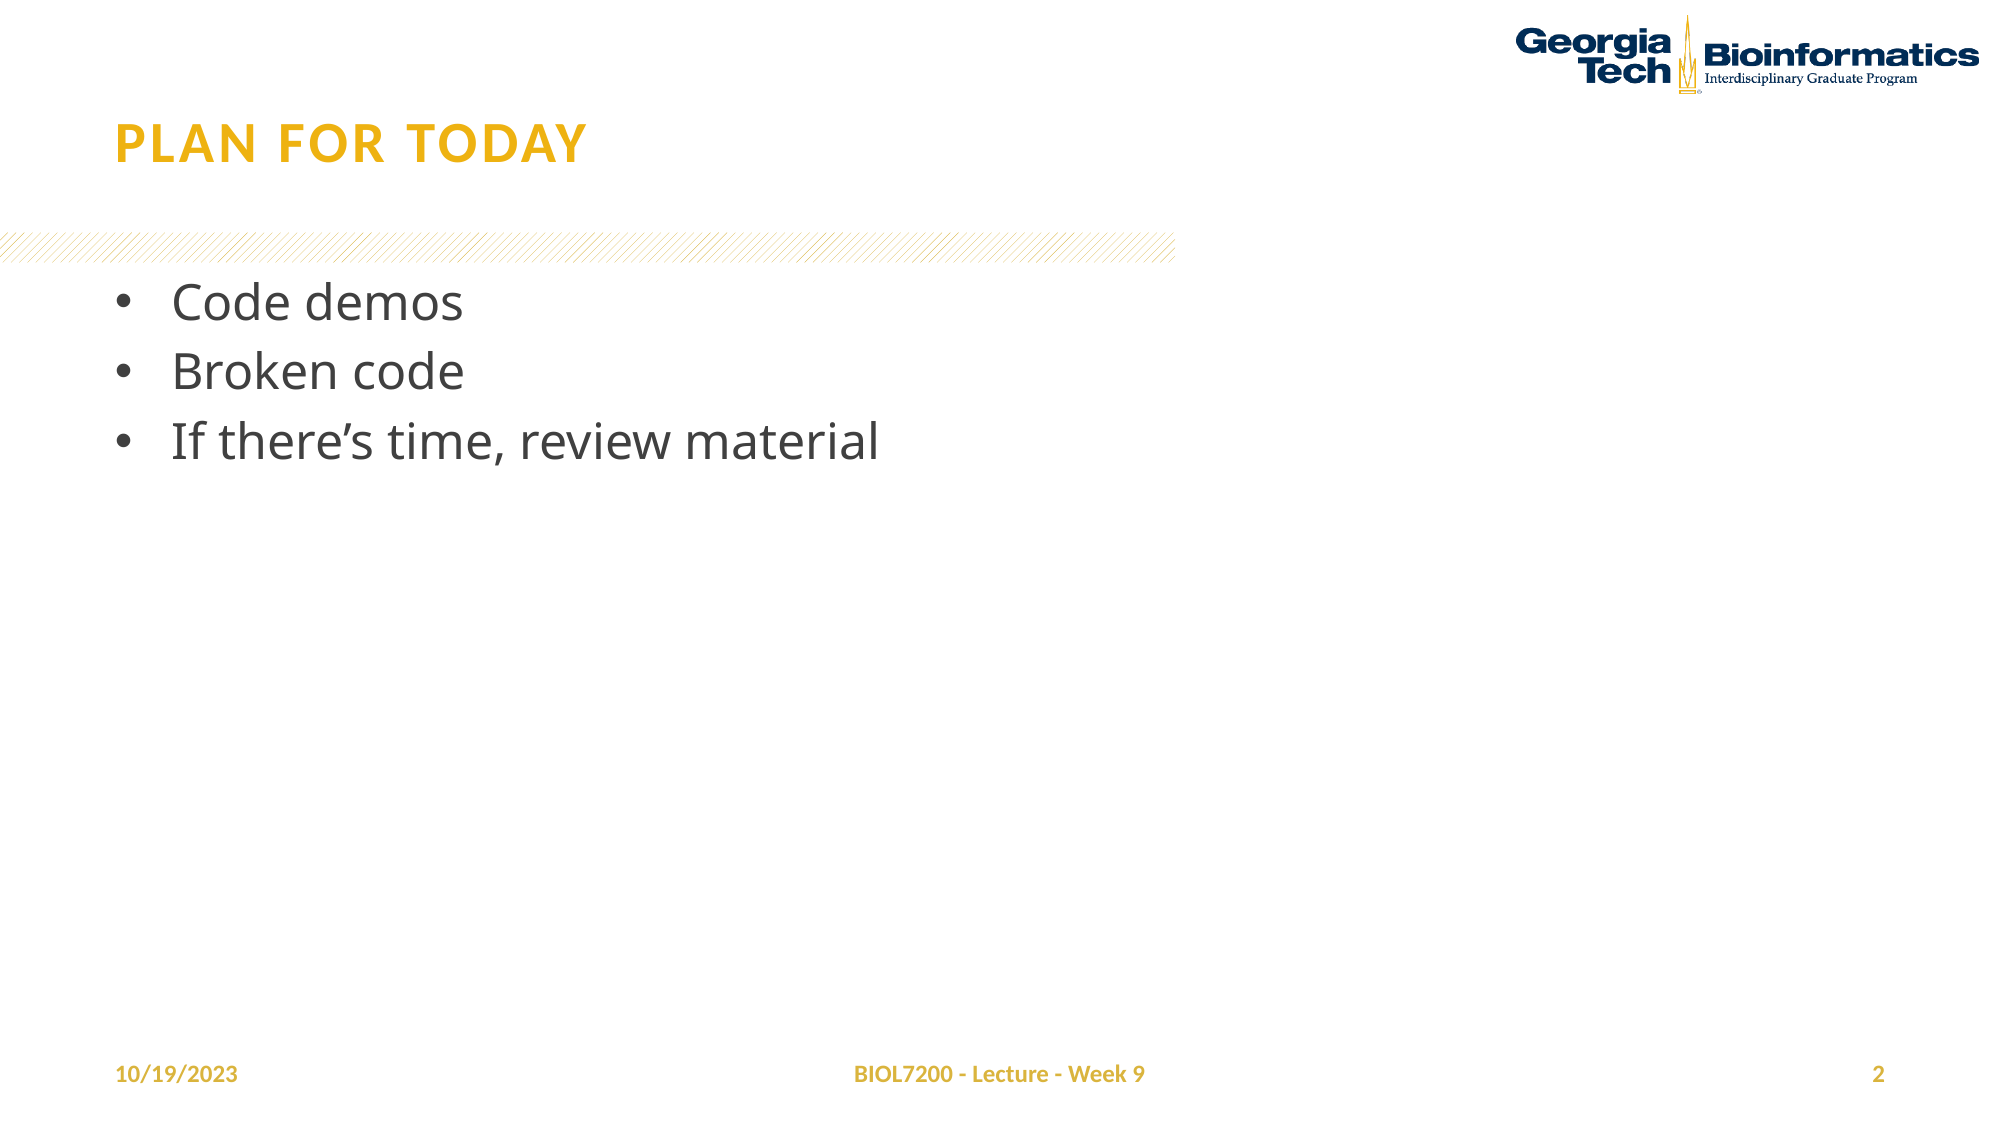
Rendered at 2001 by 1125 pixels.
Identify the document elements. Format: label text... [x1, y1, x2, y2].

title Plan for today [99, 45, 1900, 233]
footer BIOL7200 - Lecture - Week 9 [683, 1042, 1317, 1103]
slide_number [99, 1042, 567, 1103]
picture [1516, 15, 1979, 94]
list Code demos Broken code If there’s time, review material [99, 262, 1900, 1005]
slide_number 2 [1433, 1042, 1900, 1103]
